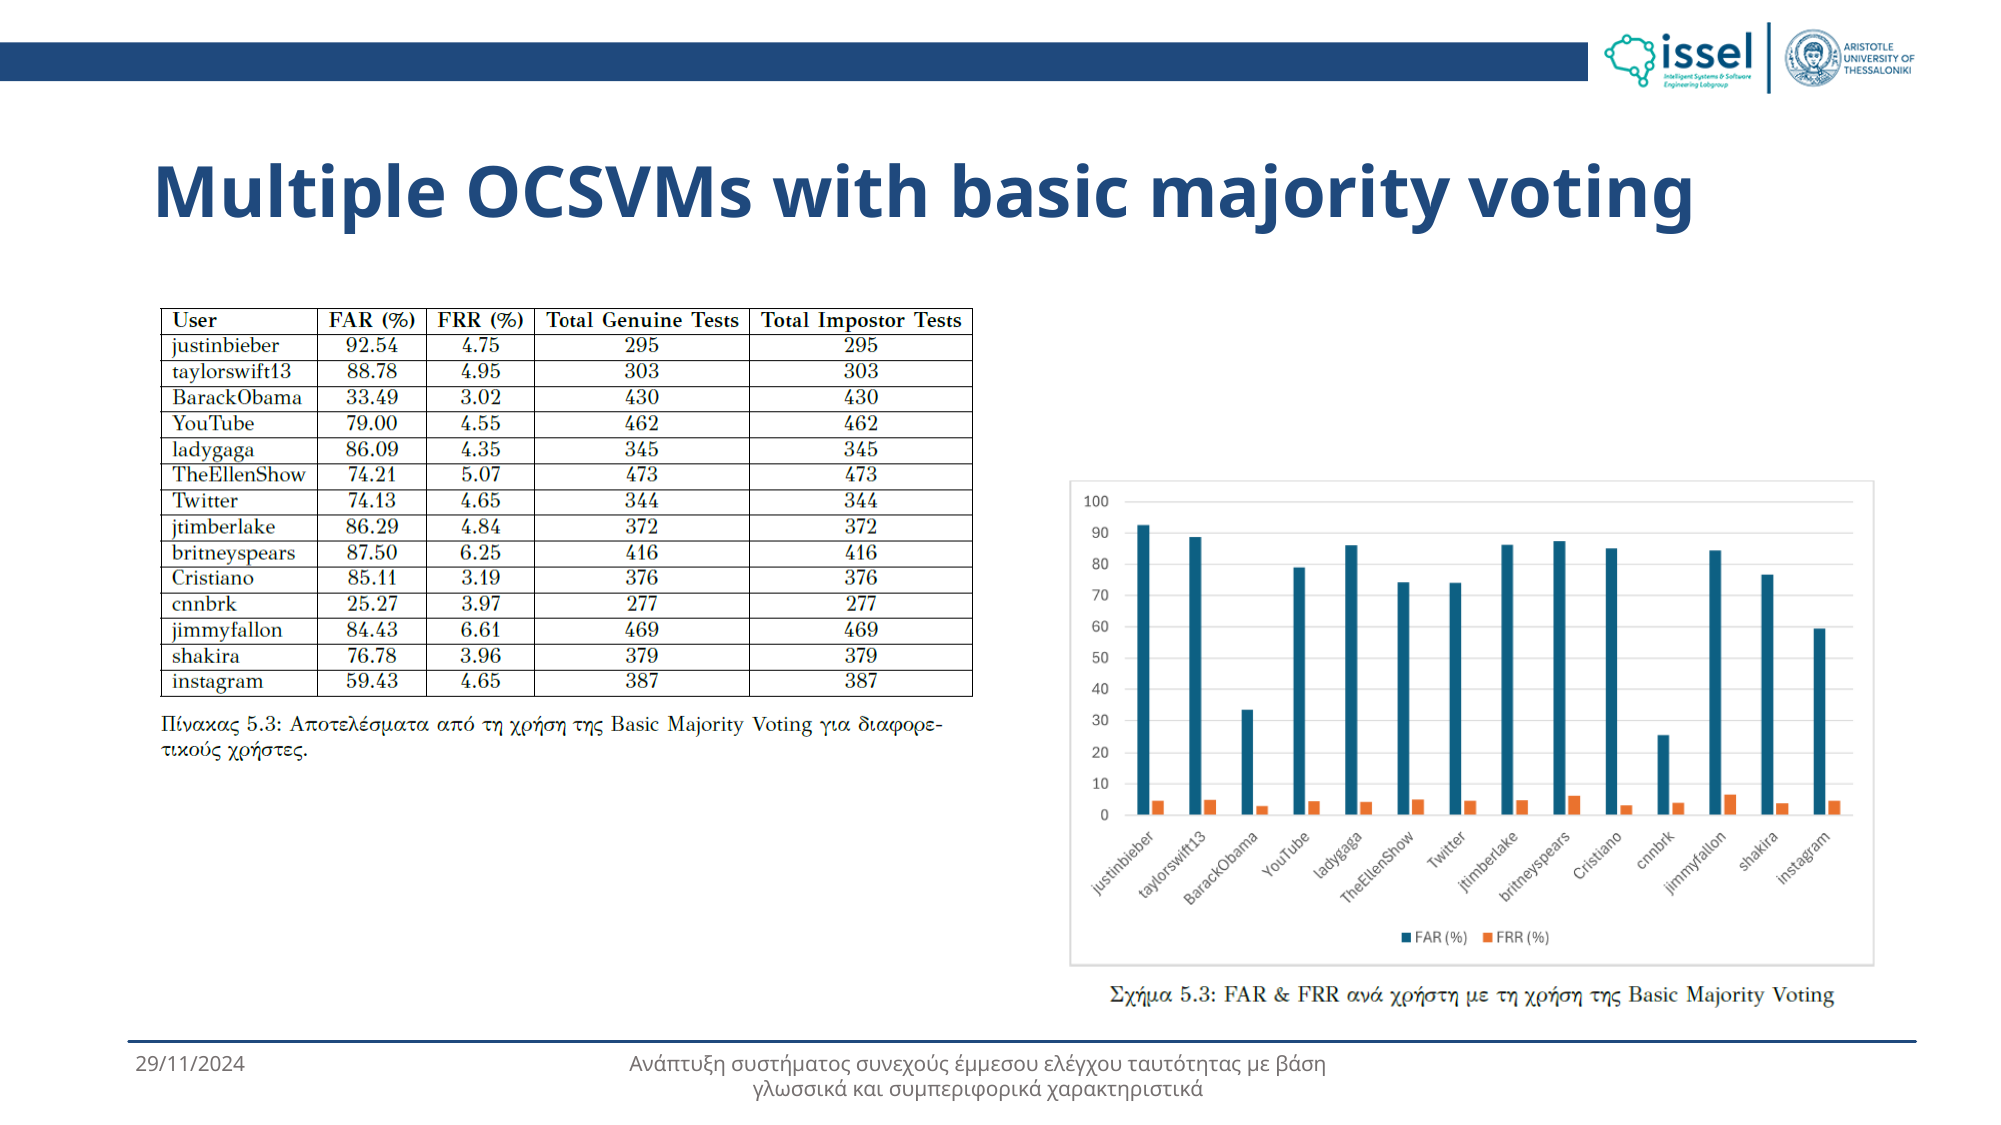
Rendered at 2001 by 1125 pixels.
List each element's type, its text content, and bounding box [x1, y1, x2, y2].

picture [149, 294, 987, 769]
picture [1056, 464, 1894, 1016]
picture [1603, 22, 1916, 94]
title Multiple OCSVMs with basic majority voting [137, 111, 1863, 278]
